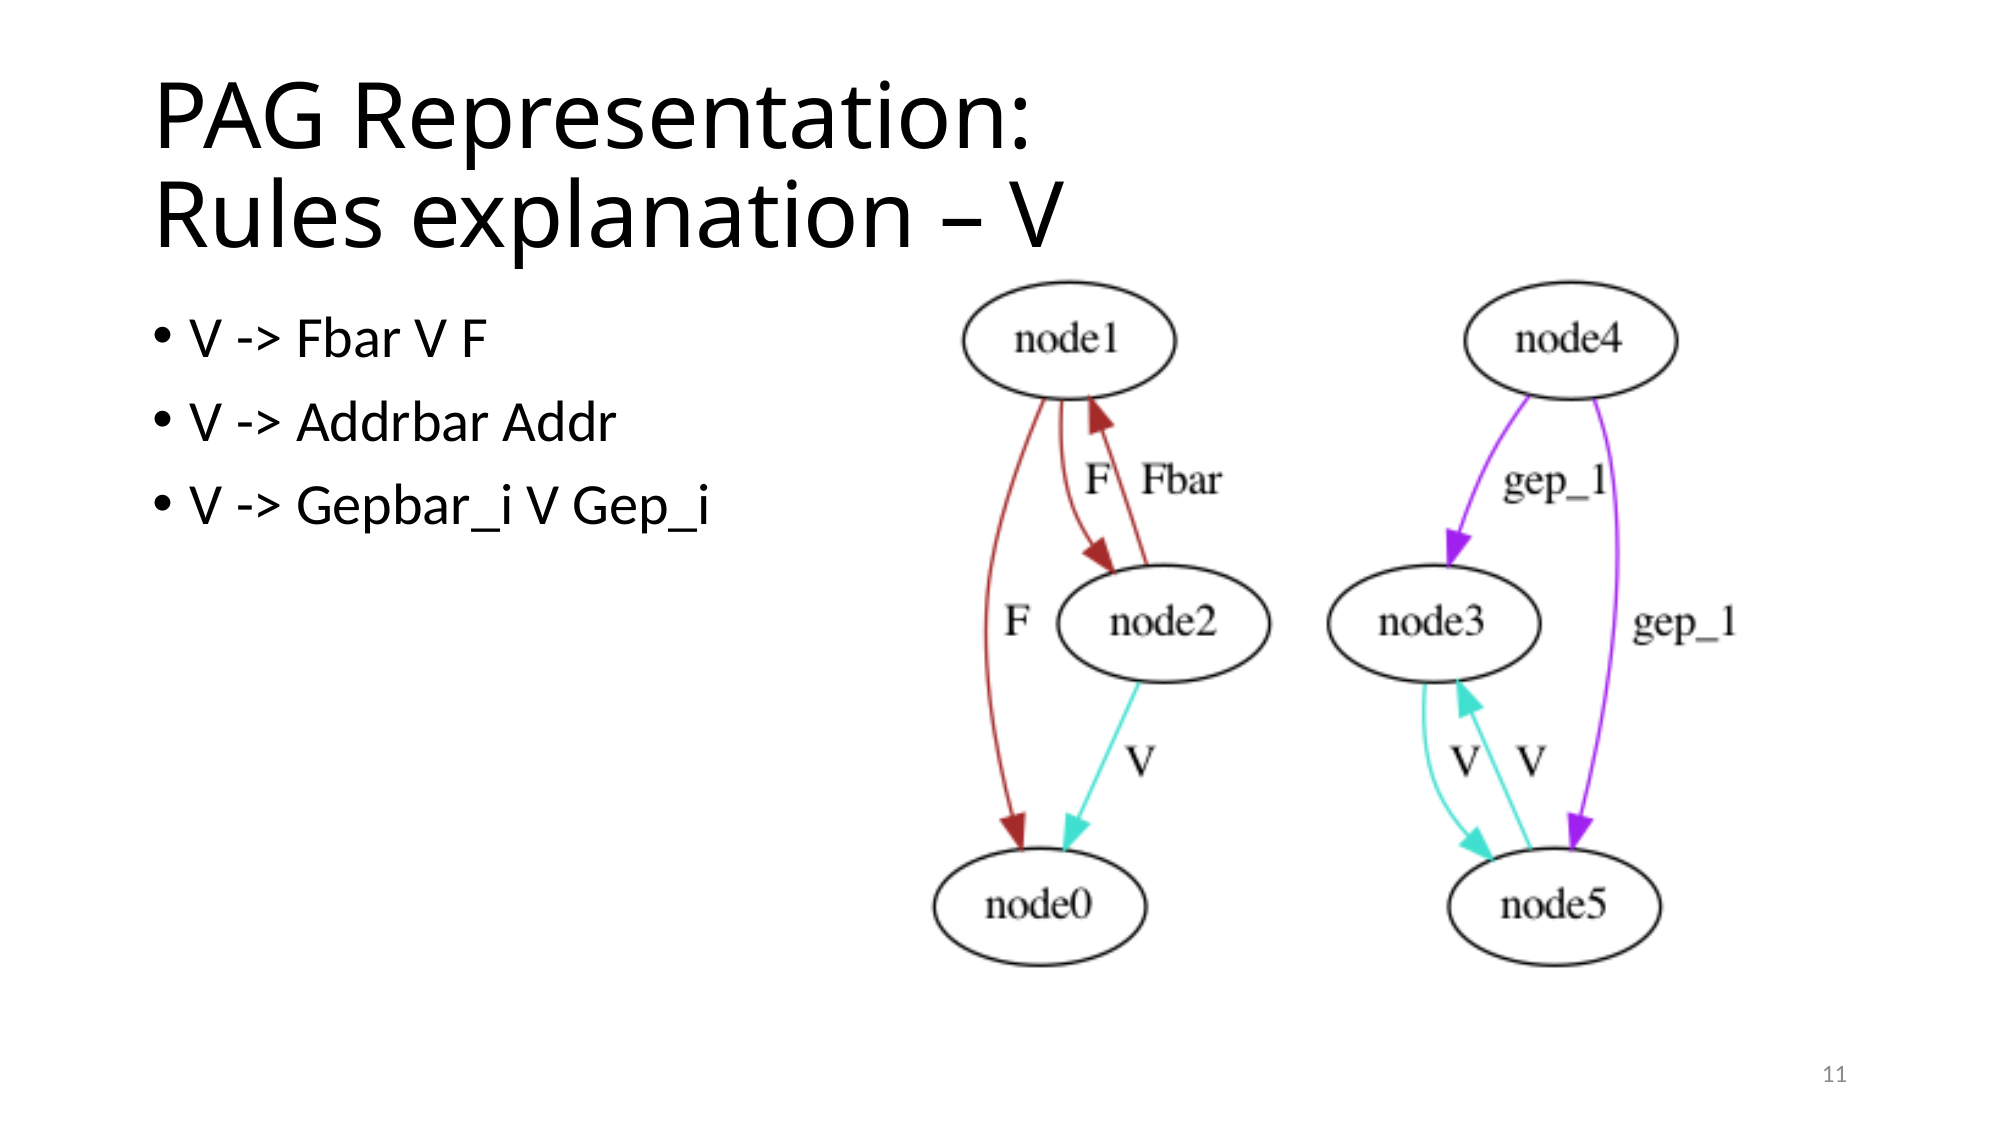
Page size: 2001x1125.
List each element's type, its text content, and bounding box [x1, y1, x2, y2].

title PAG Representation: Rules explanation – V [137, 59, 1863, 278]
picture [922, 269, 1755, 980]
slide_number 11 [1412, 1042, 1863, 1103]
list V -> Fbar V F V -> Addrbar Addr V -> Gepbar_i V Gep_i [137, 299, 1863, 1014]
